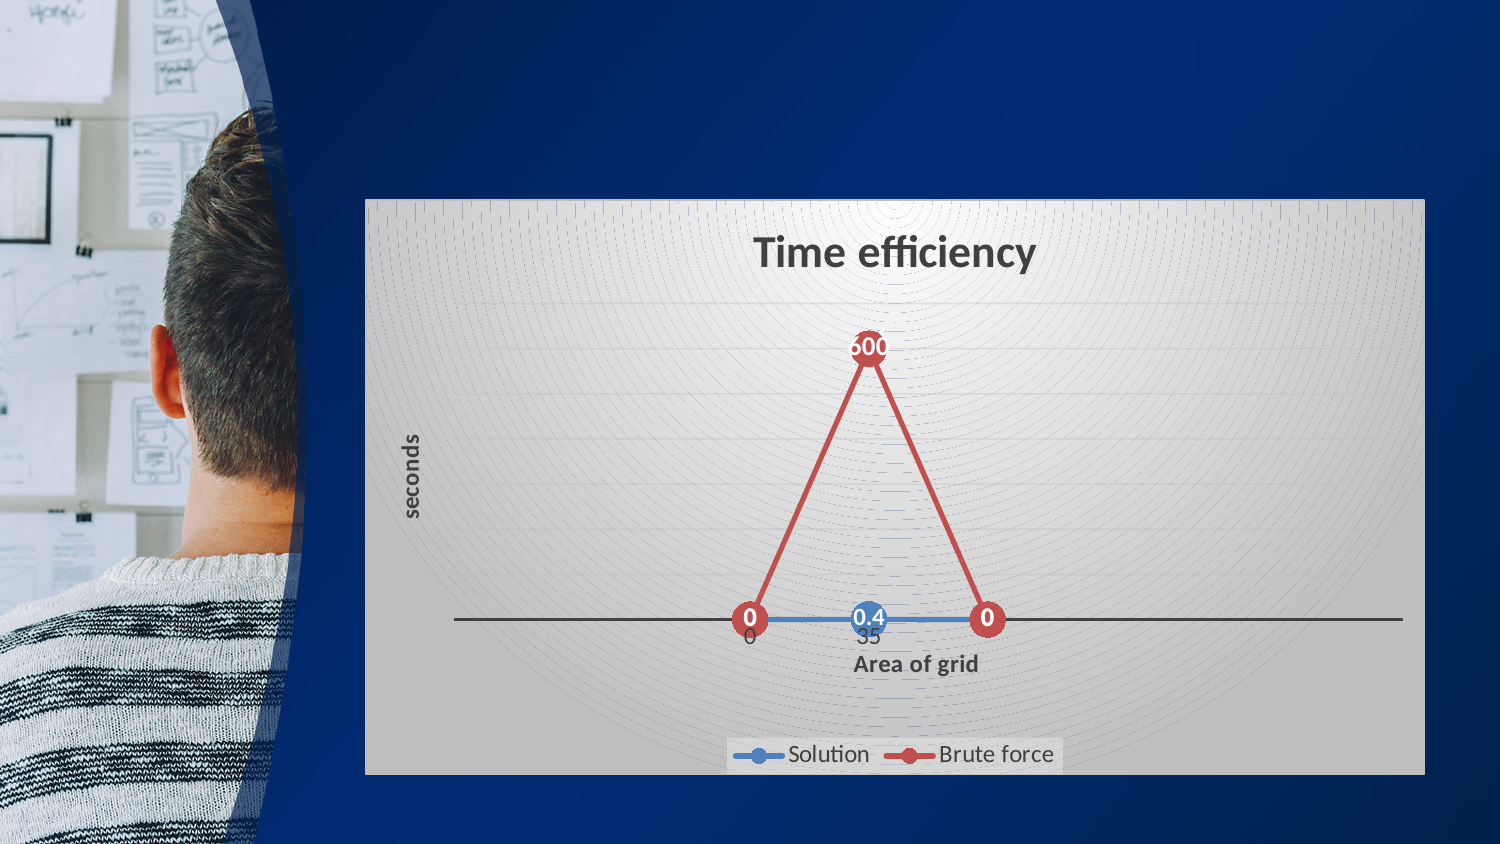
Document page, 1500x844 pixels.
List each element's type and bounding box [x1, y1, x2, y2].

picture [0, 0, 1500, 844]
chart [364, 198, 1426, 776]
